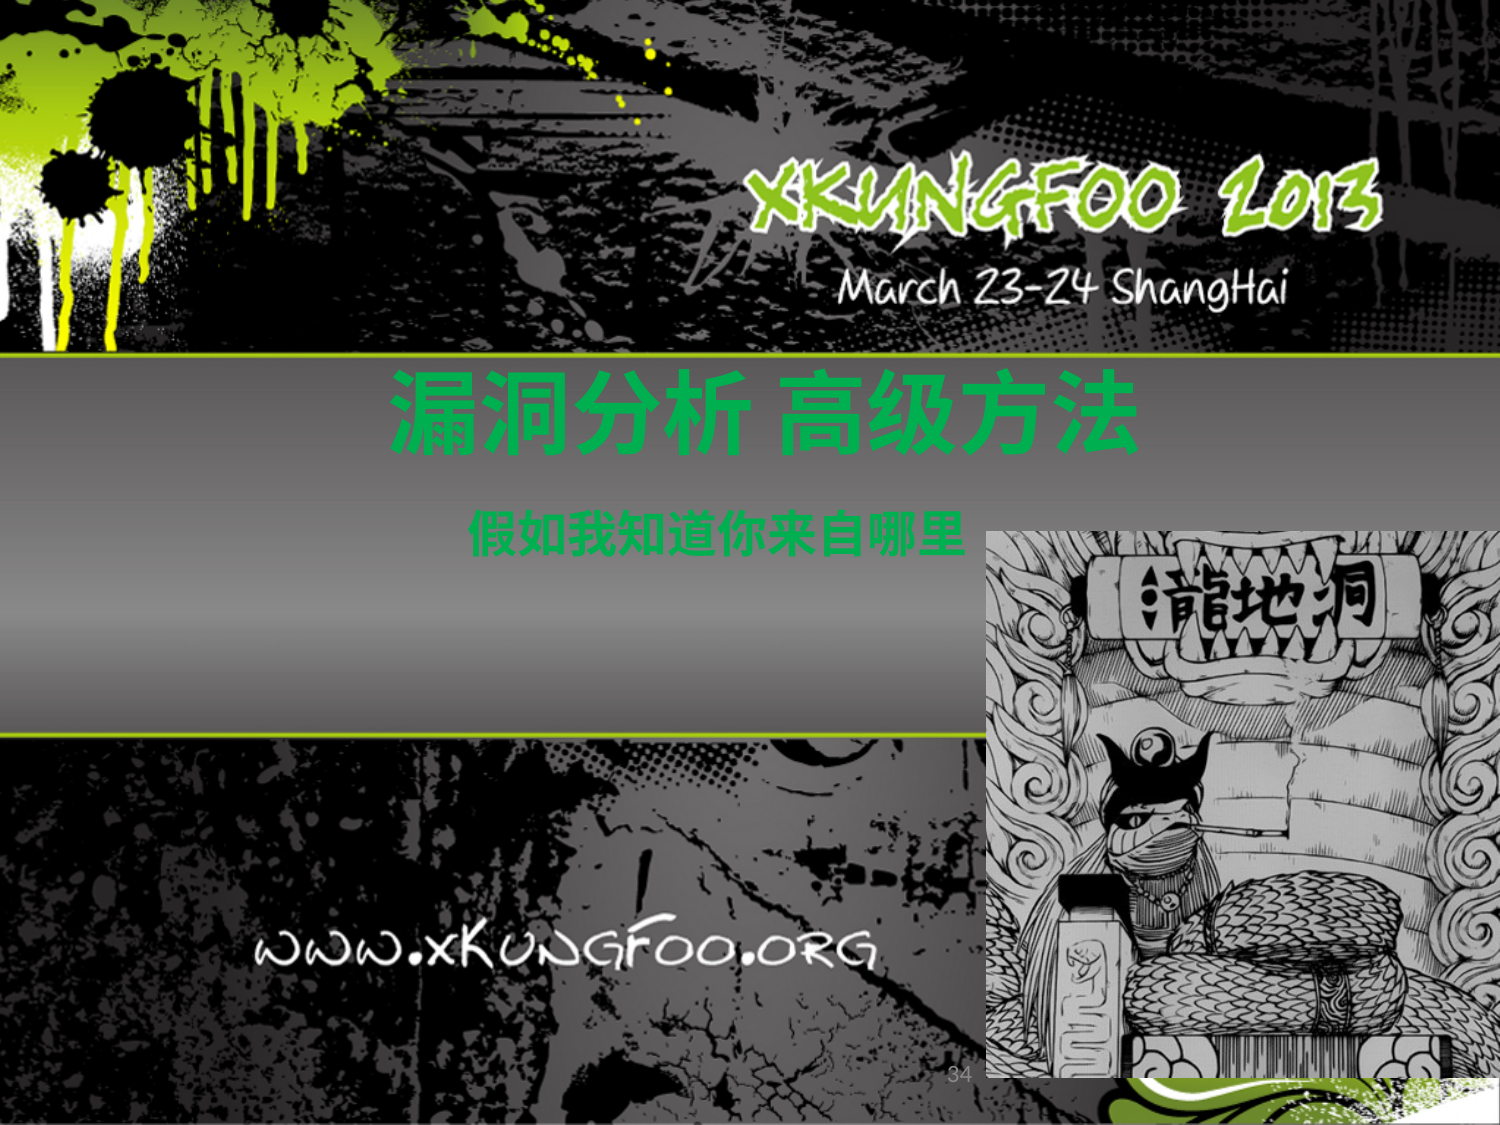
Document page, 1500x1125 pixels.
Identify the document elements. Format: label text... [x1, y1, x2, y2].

picture [0, 0, 1500, 1125]
title 漏洞分析 高级方法 [127, 290, 1403, 532]
subtitle 假如我知道你来自哪里 [192, 494, 1243, 783]
slide_number 34 [348, 1042, 988, 1103]
